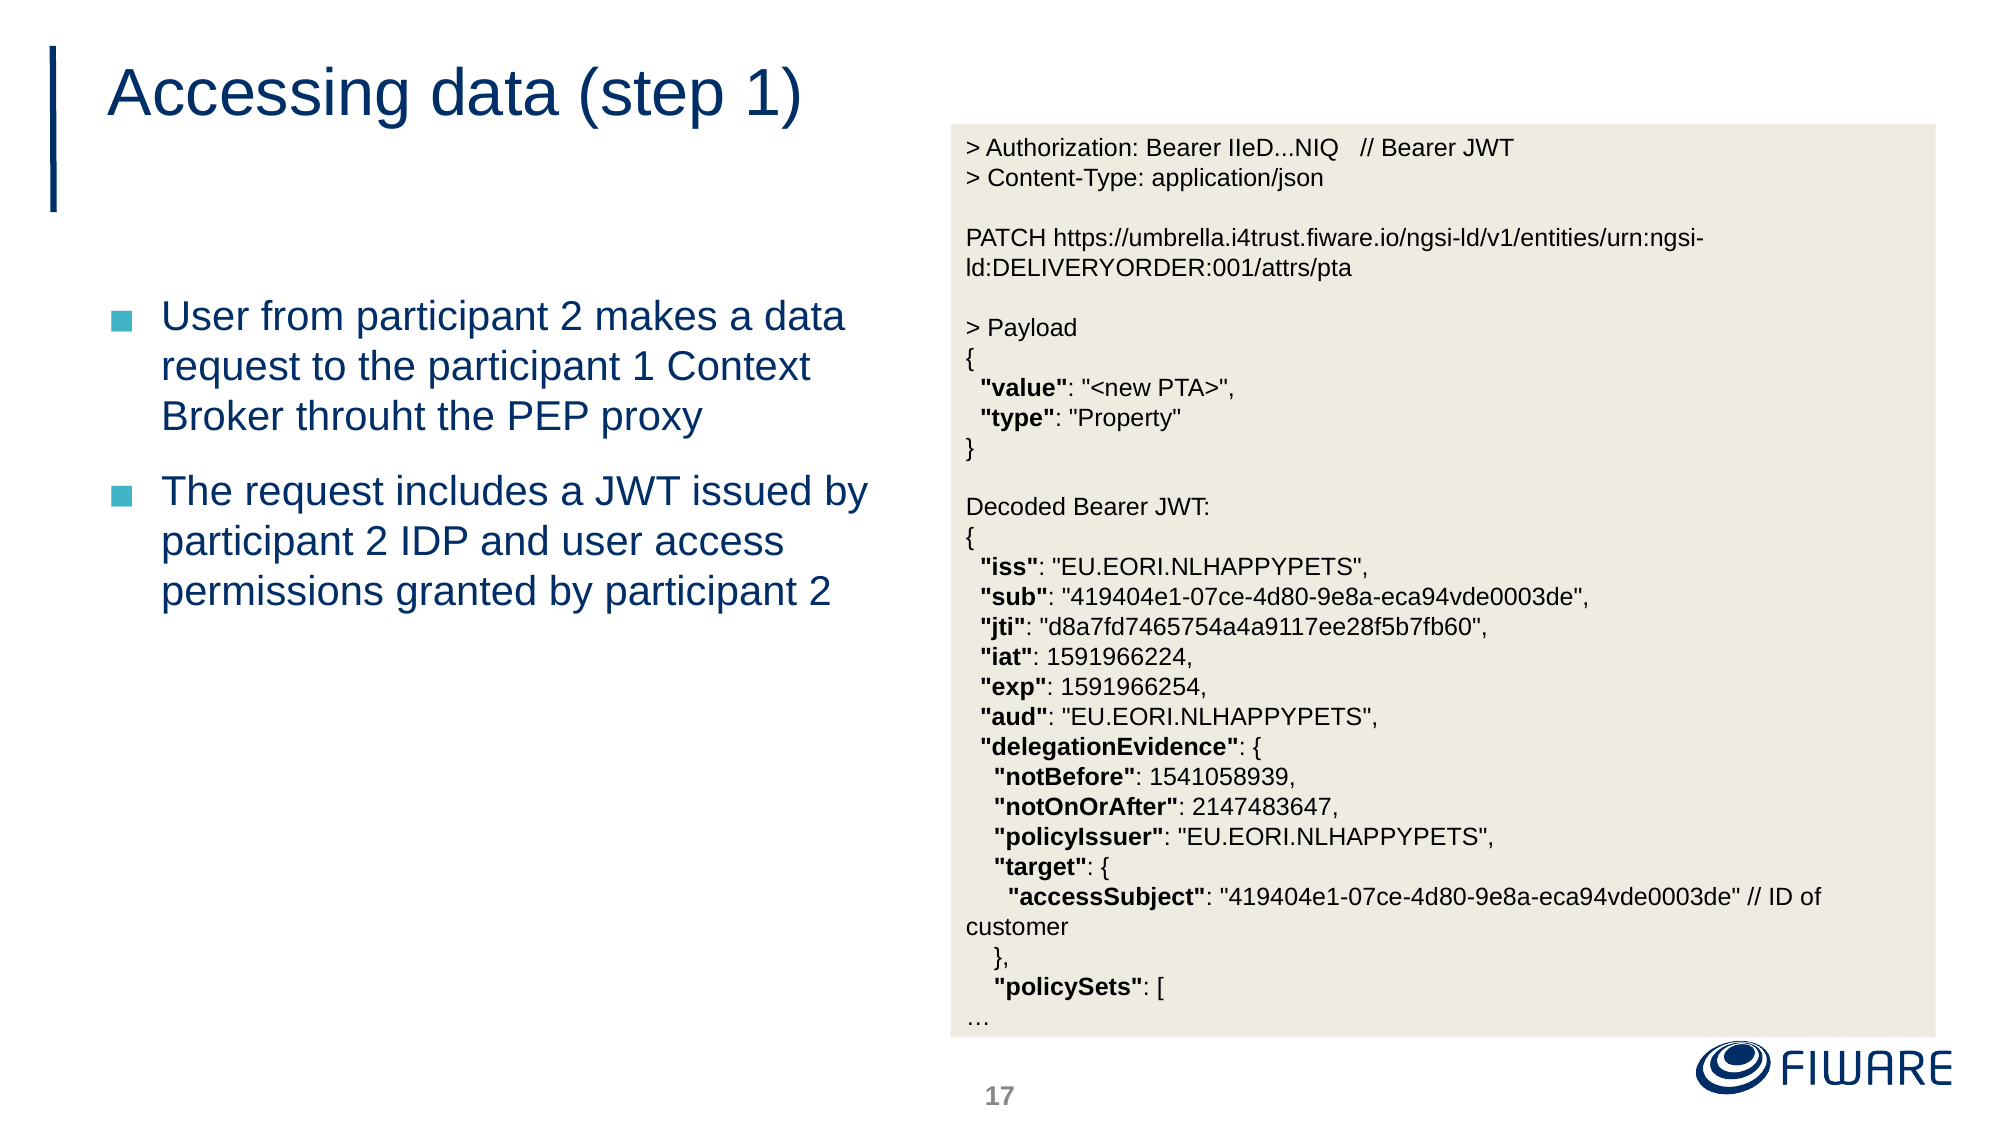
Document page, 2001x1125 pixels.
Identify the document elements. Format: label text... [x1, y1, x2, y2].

text_box > Authorization: Bearer IIeD...NIQ // Bearer JWT > Content-Type: application/json PATCH https://umbrella.i4trust.fiware.io/ngsi-ld/v1/entities/urn:ngsi-ld:DELIVERYORDER:001/attrs/pta > Payload { "value": "<new PTA>", "type": "Property" } Decoded Bearer JWT: { "iss": "EU.EORI.NLHAPPYPETS", "sub": "419404e1-07ce-4d80-9e8a-eca94vde0003de", "jti": "d8a7fd7465754a4a9117ee28f5b7fb60", "iat": 1591966224, "exp": 1591966254, "aud": "EU.EORI.NLHAPPYPETS", "delegationEvidence": { "notBefore": 1541058939, "notOnOrAfter": 2147483647, "policyIssuer": "EU.EORI.NLHAPPYPETS", "target": { "accessSubject": "419404e1-07ce-4d80-9e8a-eca94vde0003de" // ID of customer }, "policySets": [ … [950, 124, 1936, 1038]
list User from participant 2 makes a data request to the participant 1 Context Broker throuht the PEP proxy The request includes a JWT issued by participant 2 IDP and user access permissions granted by participant 2 [92, 281, 887, 789]
picture [1693, 1038, 1956, 1097]
title Accessing data (step 1) [92, 41, 1921, 207]
slide_number 16 [887, 1065, 1113, 1125]
